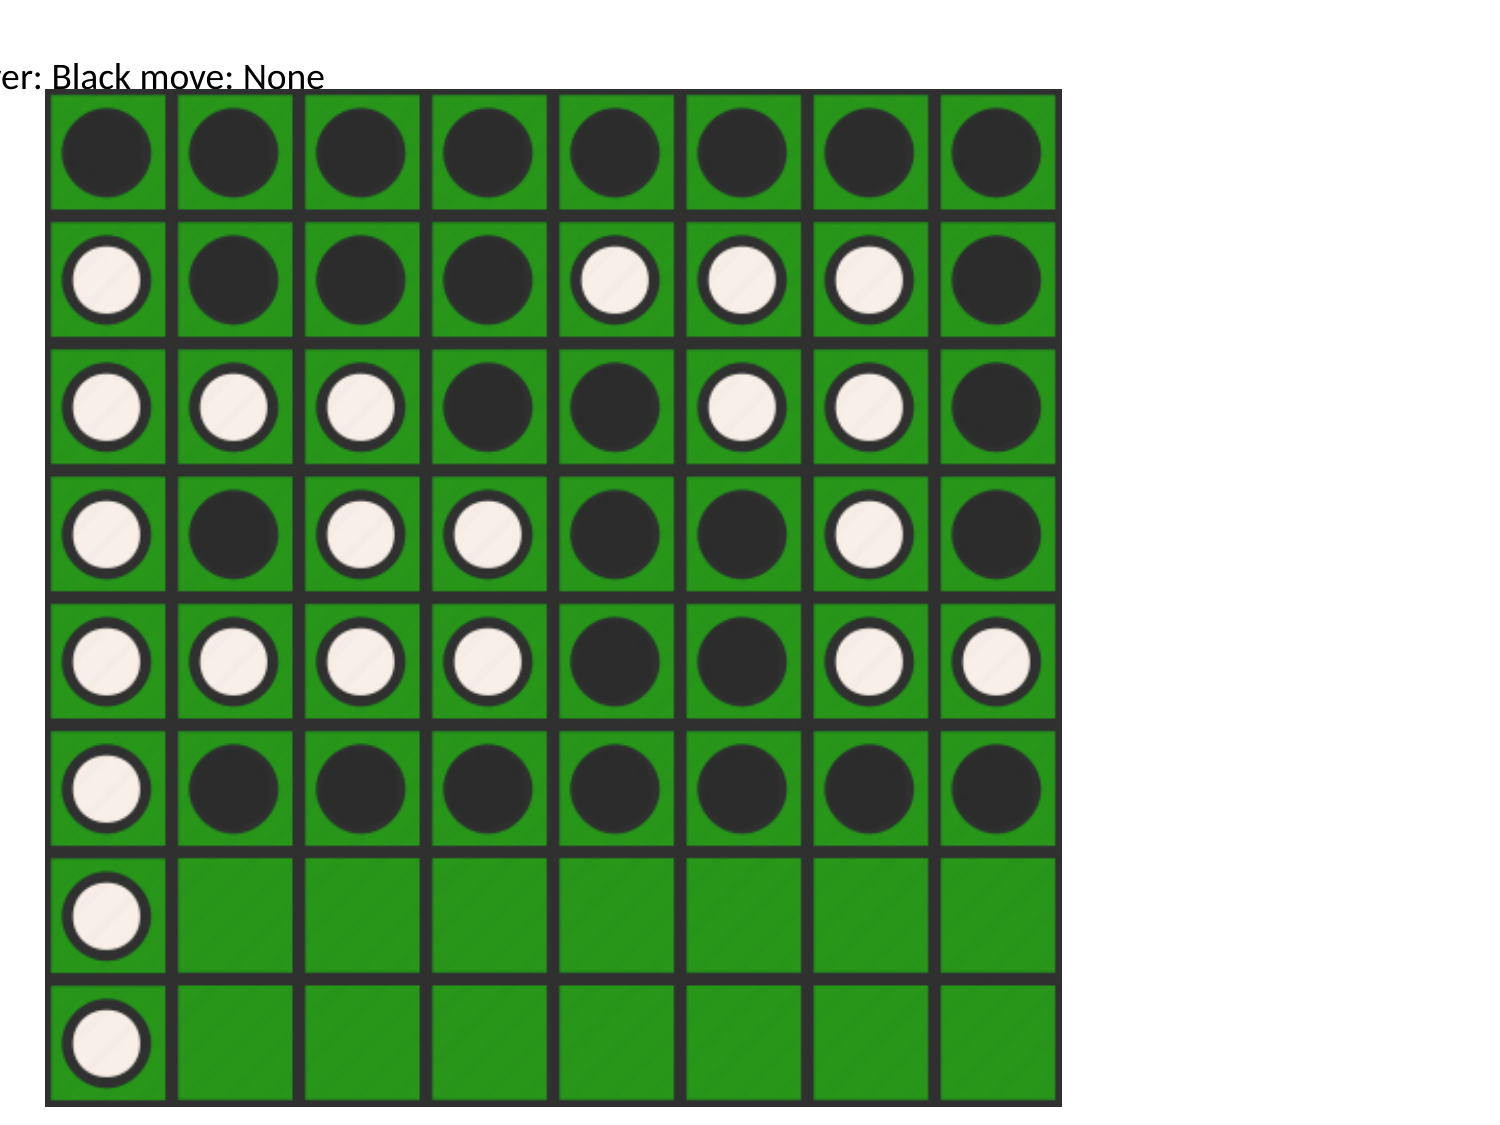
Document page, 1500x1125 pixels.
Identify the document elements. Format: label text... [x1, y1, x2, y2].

text_box turn: 47 player: Black move: None [0, 44, 341, 105]
picture [44, 89, 1062, 1107]
